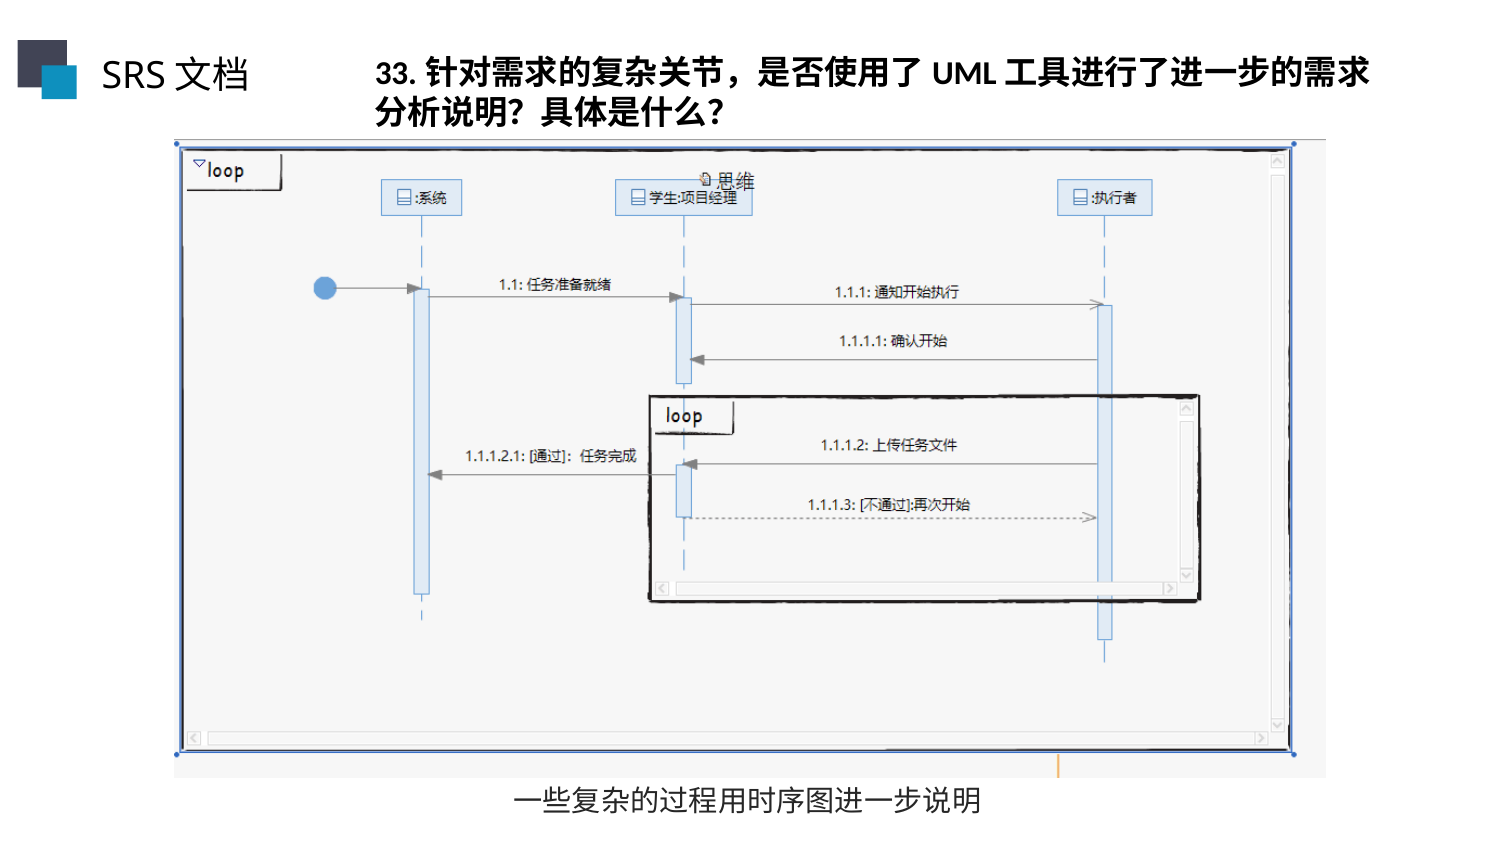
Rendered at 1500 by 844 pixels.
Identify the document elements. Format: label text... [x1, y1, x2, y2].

text_box 一些复杂的过程用时序图进一步说明 [501, 786, 1152, 823]
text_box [17, 39, 77, 100]
text_box SRS文档 [86, 43, 265, 104]
picture [173, 138, 1327, 778]
text_box 33.针对需求的复杂关节，是否使用了UML工具进行了进一步的需求分析说明？具体是什么？ [360, 43, 1400, 139]
